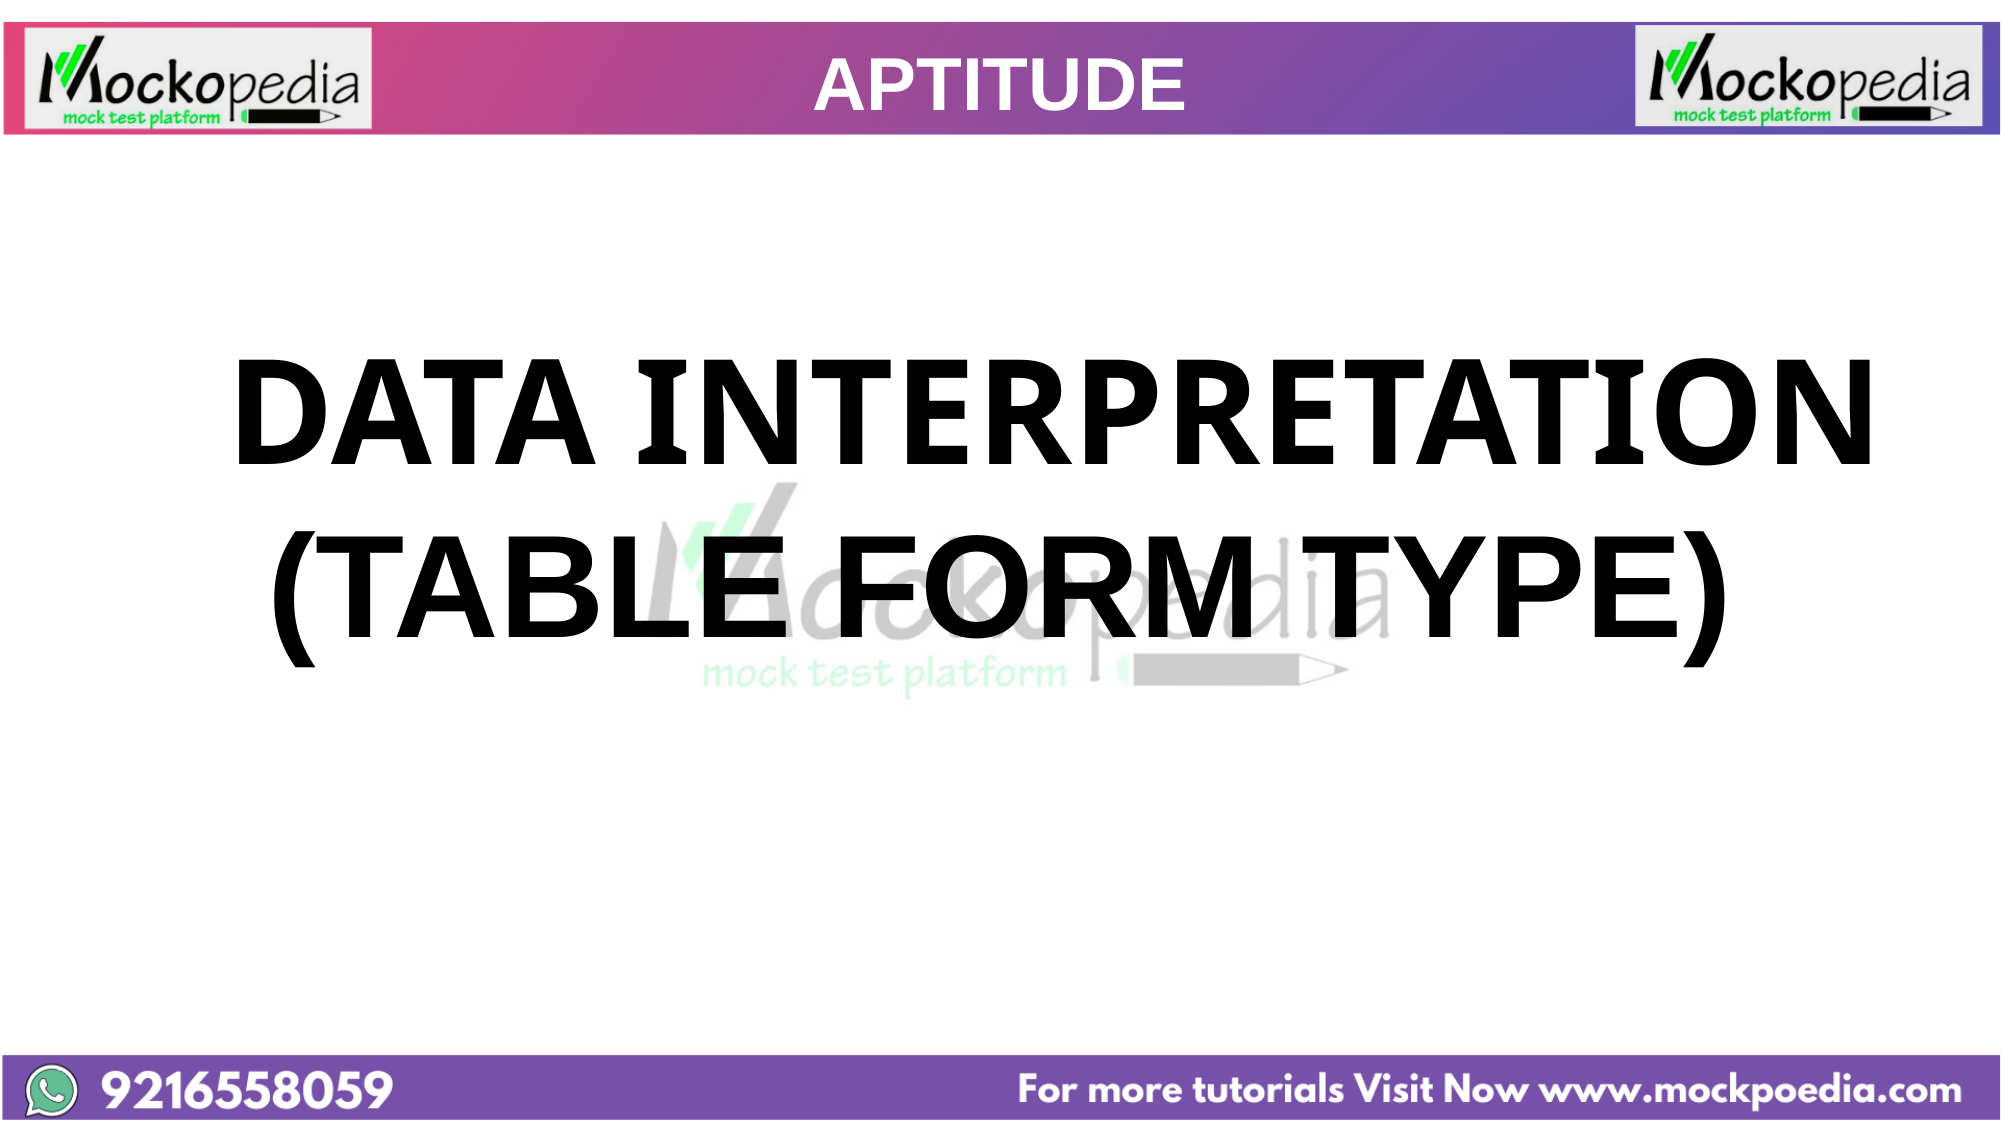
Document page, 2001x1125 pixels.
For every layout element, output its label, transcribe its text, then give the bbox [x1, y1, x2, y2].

picture [0, 0, 2001, 1125]
list DATA INTERPRETATION (TABLE FORM TYPE) [50, 168, 1950, 1026]
title APTITUDE [41, 31, 1959, 142]
